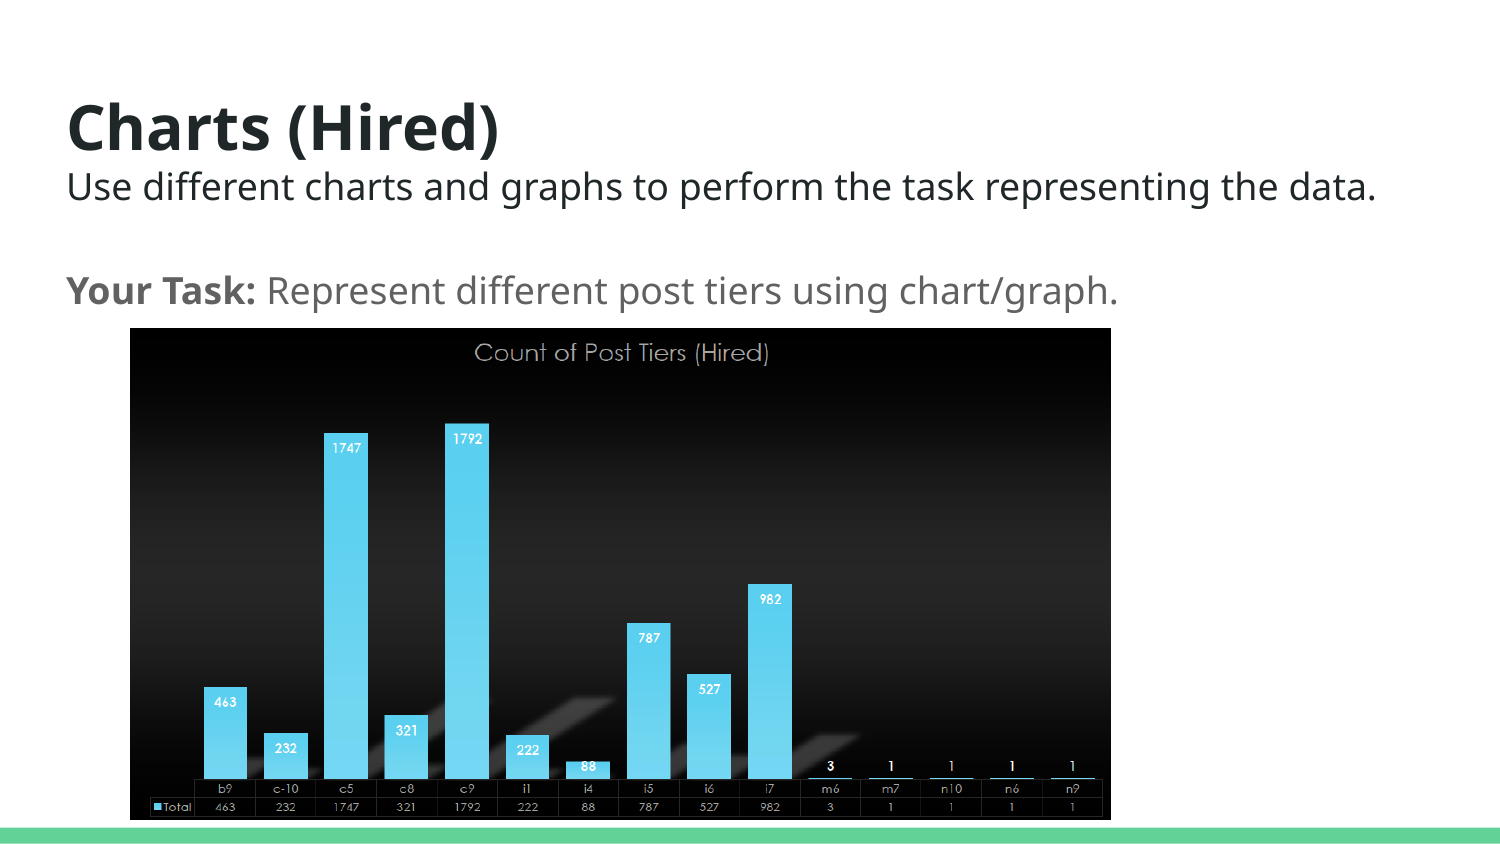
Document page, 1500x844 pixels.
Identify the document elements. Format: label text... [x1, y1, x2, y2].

title Charts (Hired) Use different charts and graphs to perform the task representing the data. [51, 72, 1449, 245]
list Your Task: Represent different post tiers using chart/graph. [51, 245, 1449, 726]
picture [130, 327, 1111, 821]
